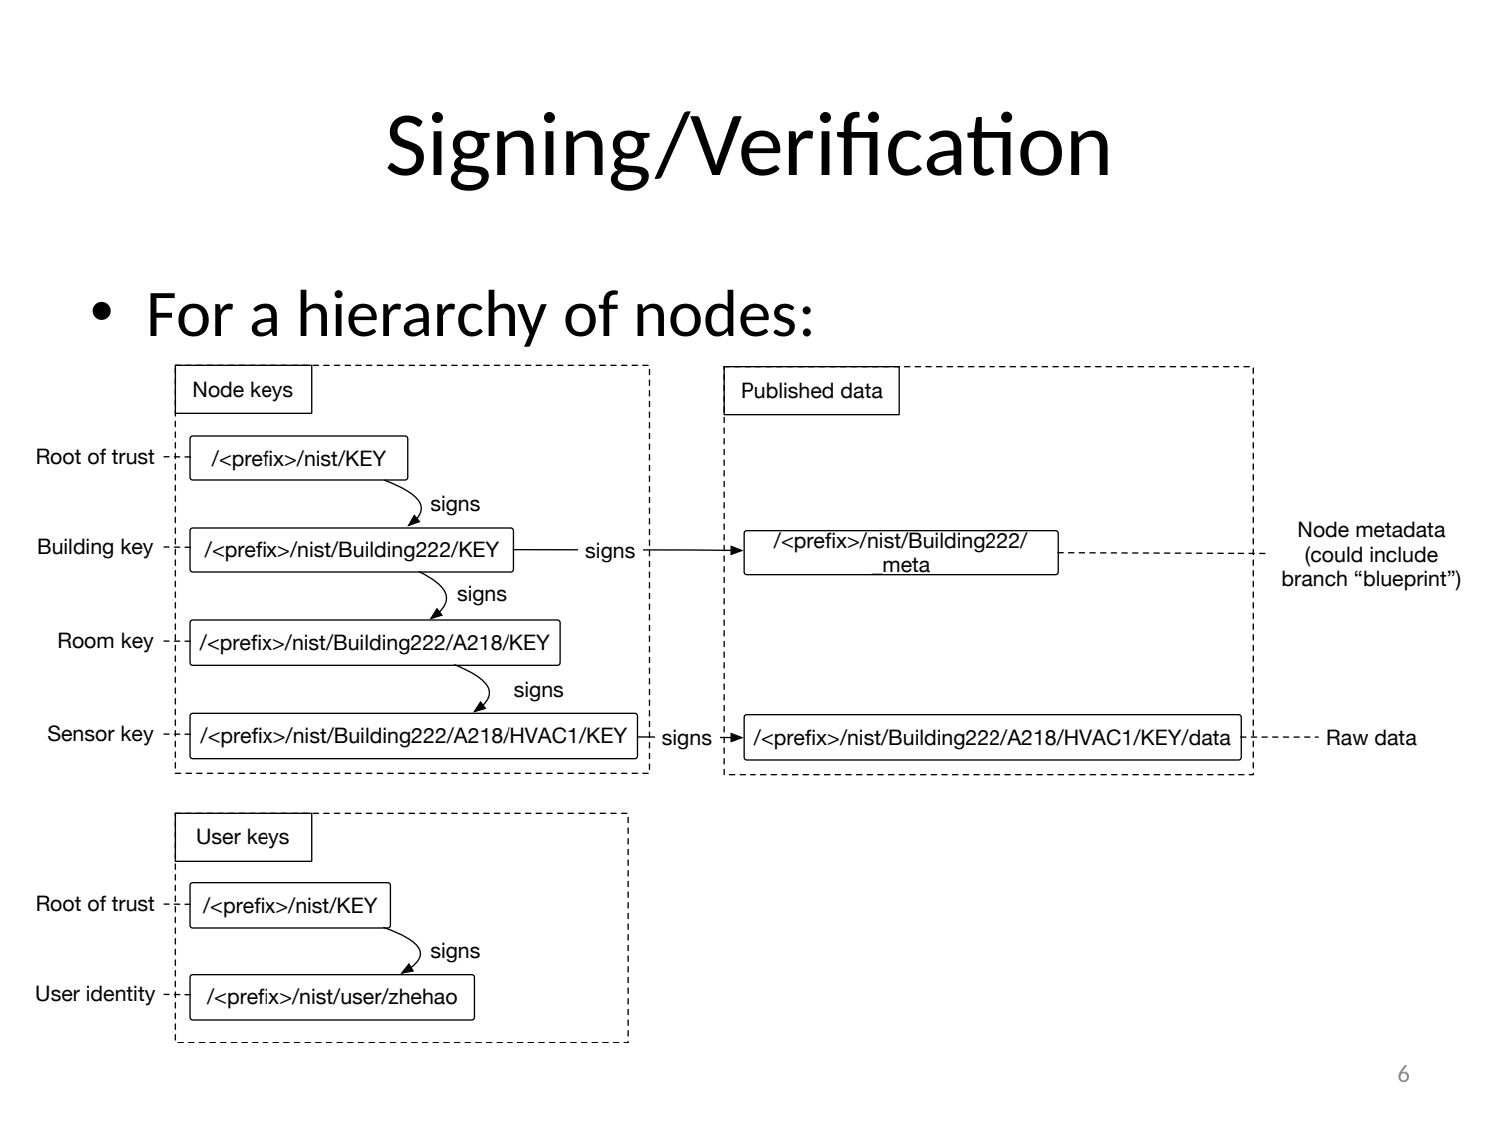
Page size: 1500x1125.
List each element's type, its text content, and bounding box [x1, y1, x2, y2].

picture [24, 362, 1476, 1043]
title Signing/Verification [75, 45, 1425, 233]
list For a hierarchy of nodes: [75, 262, 1425, 361]
slide_number 6 [1074, 1052, 1425, 1103]
